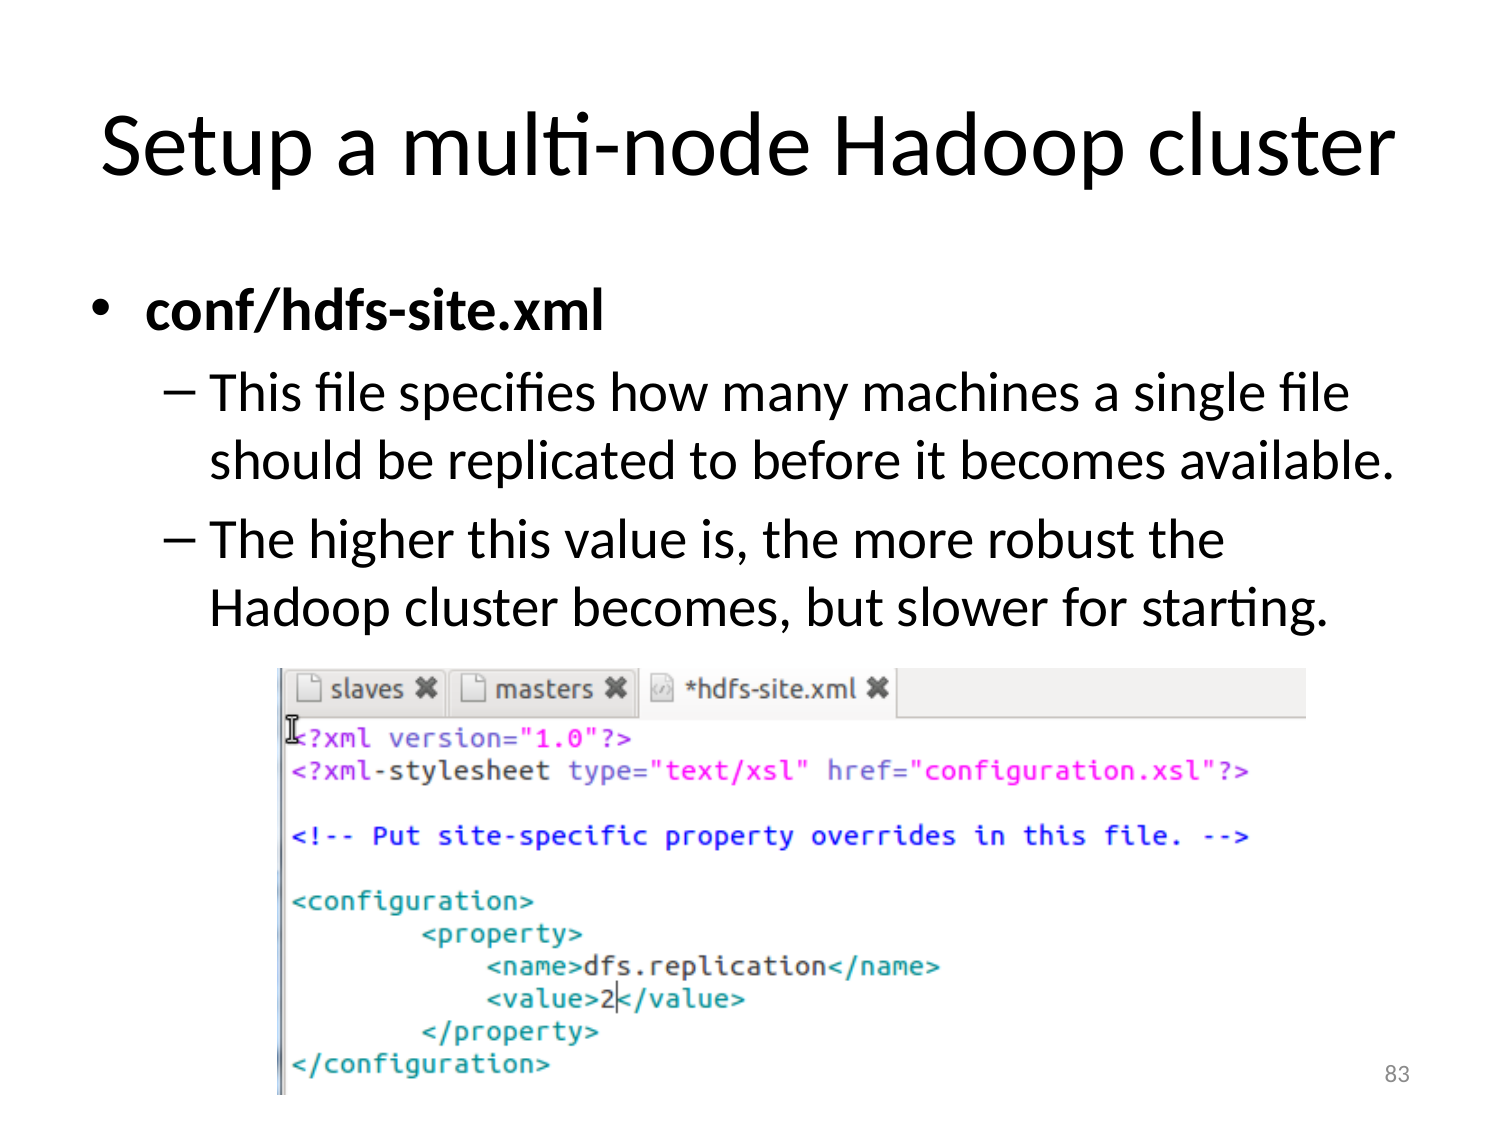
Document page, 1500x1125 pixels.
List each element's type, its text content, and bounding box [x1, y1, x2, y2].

picture [277, 668, 1306, 1095]
slide_number 83 [1306, 1042, 1425, 1103]
list conf/hdfs-site.xml This file specifies how many machines a single file should be replicated to before it becomes available. The higher this value is, the more robust the Hadoop cluster becomes, but slower for starting. [75, 262, 1425, 669]
title Setup a multi-node Hadoop cluster [75, 45, 1425, 233]
